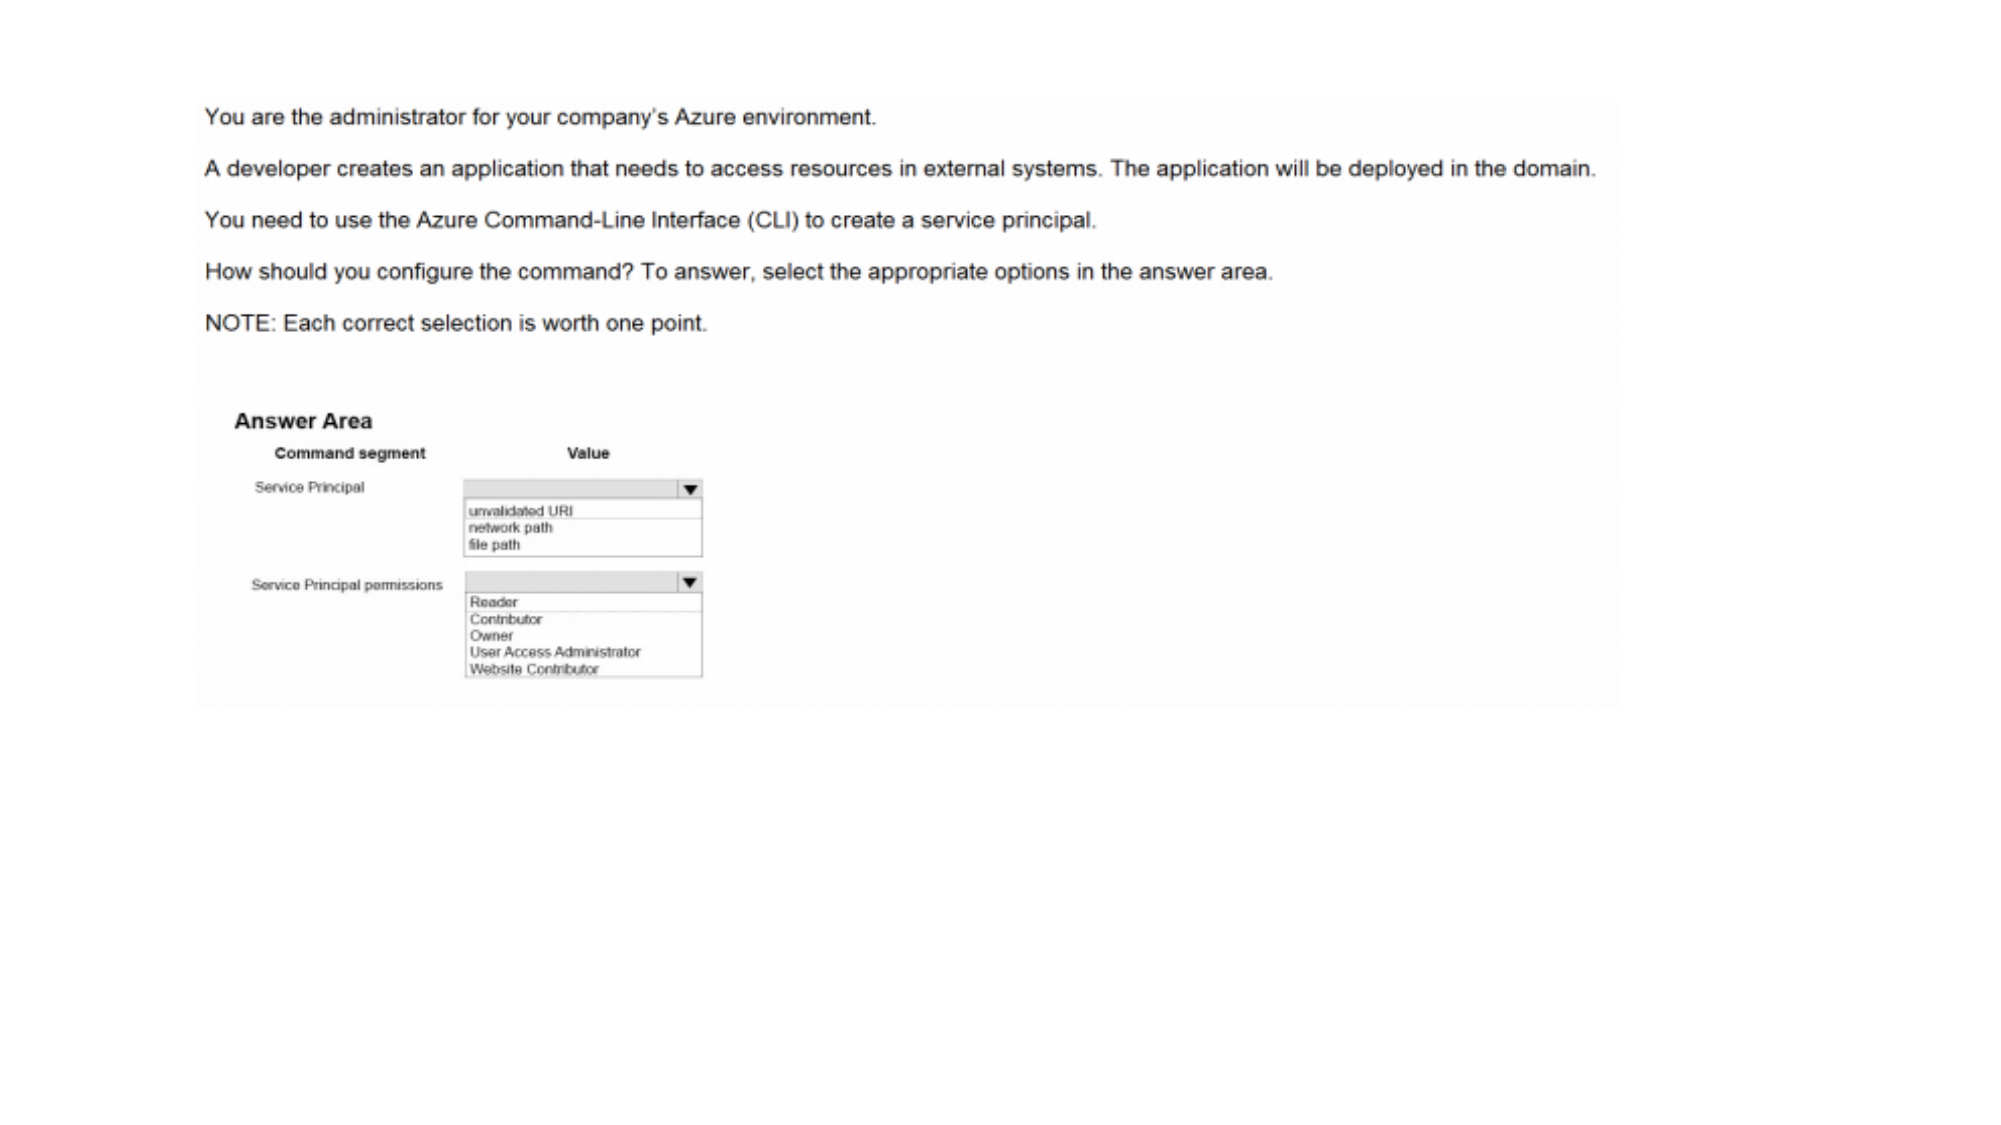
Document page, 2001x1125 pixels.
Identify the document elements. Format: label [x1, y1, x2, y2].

picture [197, 102, 1628, 727]
